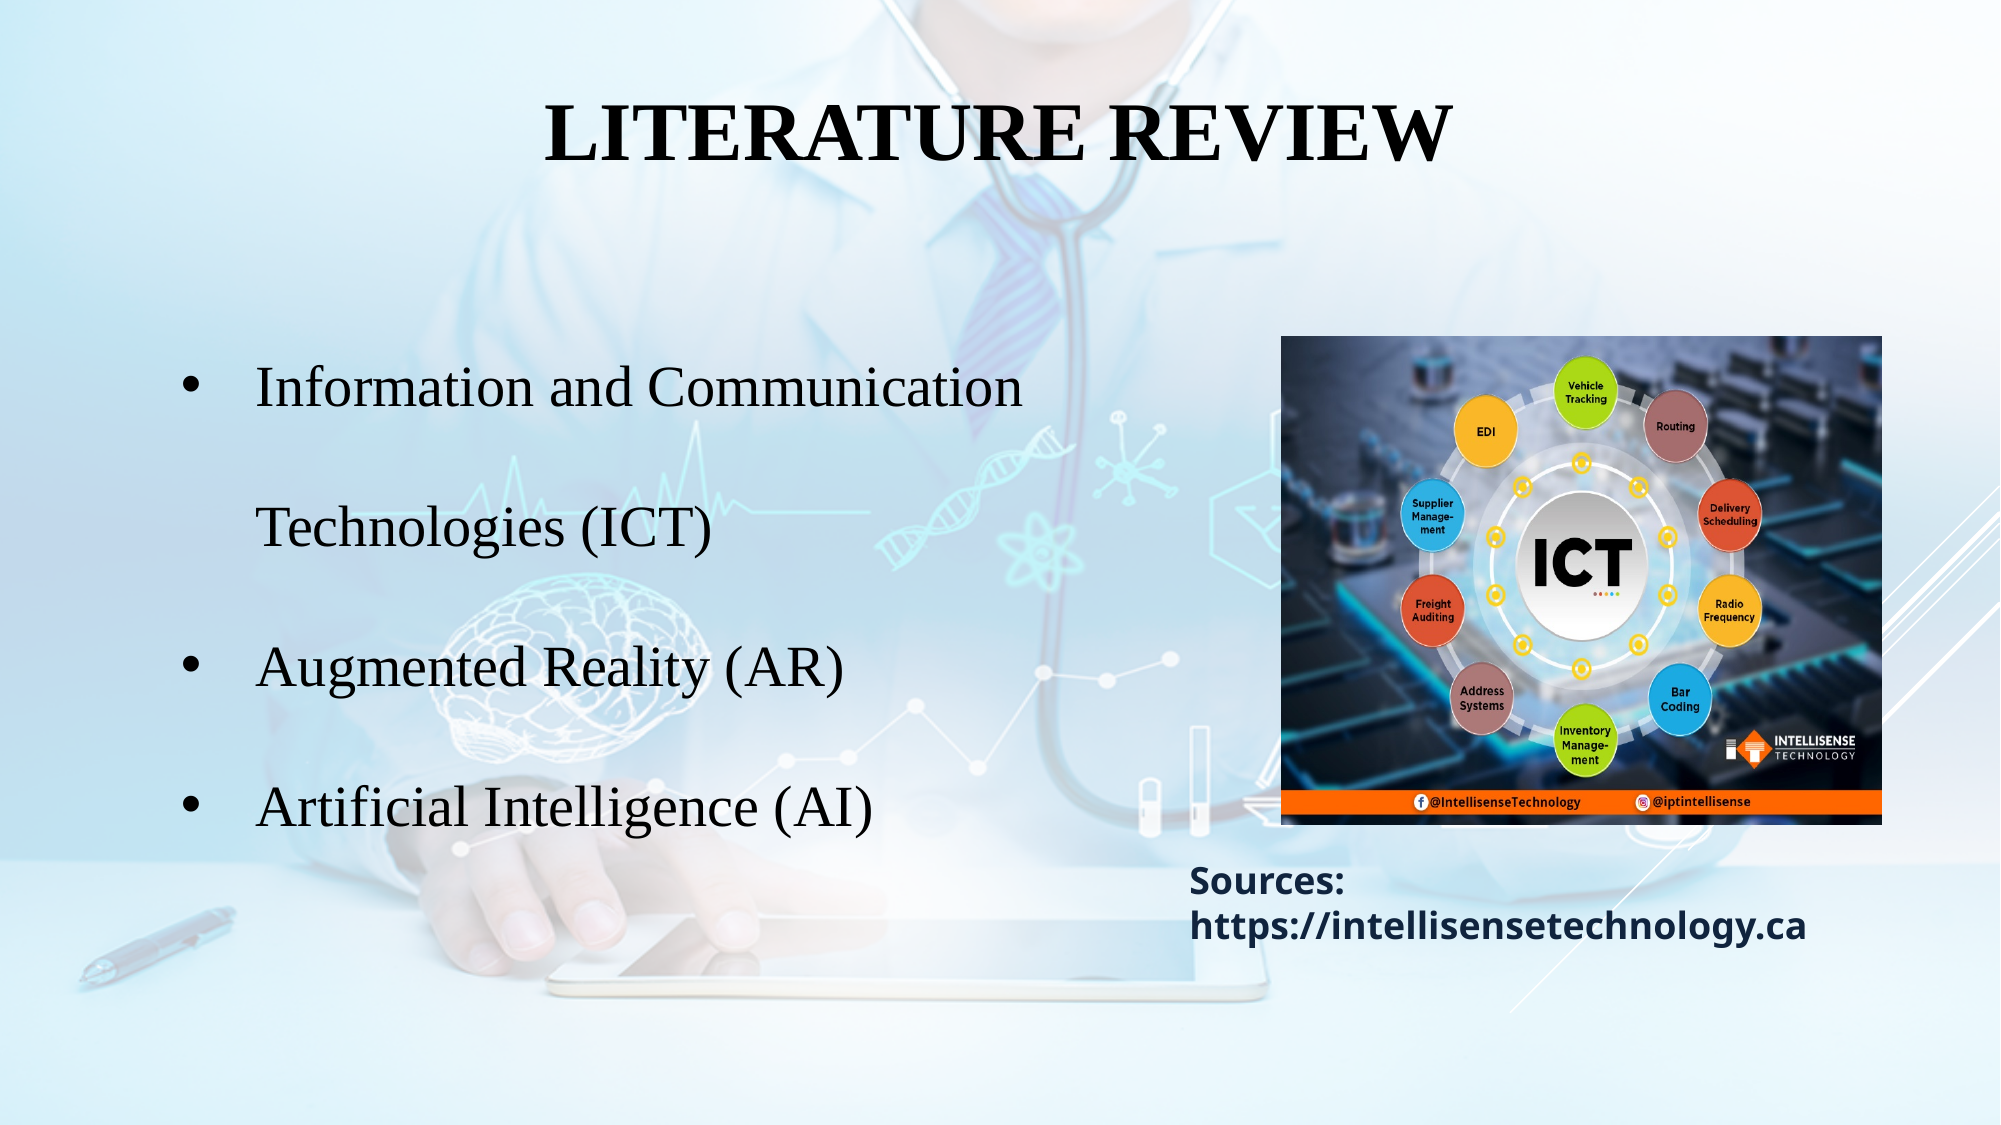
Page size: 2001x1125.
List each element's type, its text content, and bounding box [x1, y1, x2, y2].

title Literature Review [0, 3, 2000, 251]
text_box Information and Communication Technologies (ICT) Augmented Reality (AR) Artificial Intelligence (AI) [166, 270, 1238, 846]
picture [1281, 336, 1882, 825]
text_box Sources: https://intellisensetechnology.ca [1174, 850, 1989, 955]
